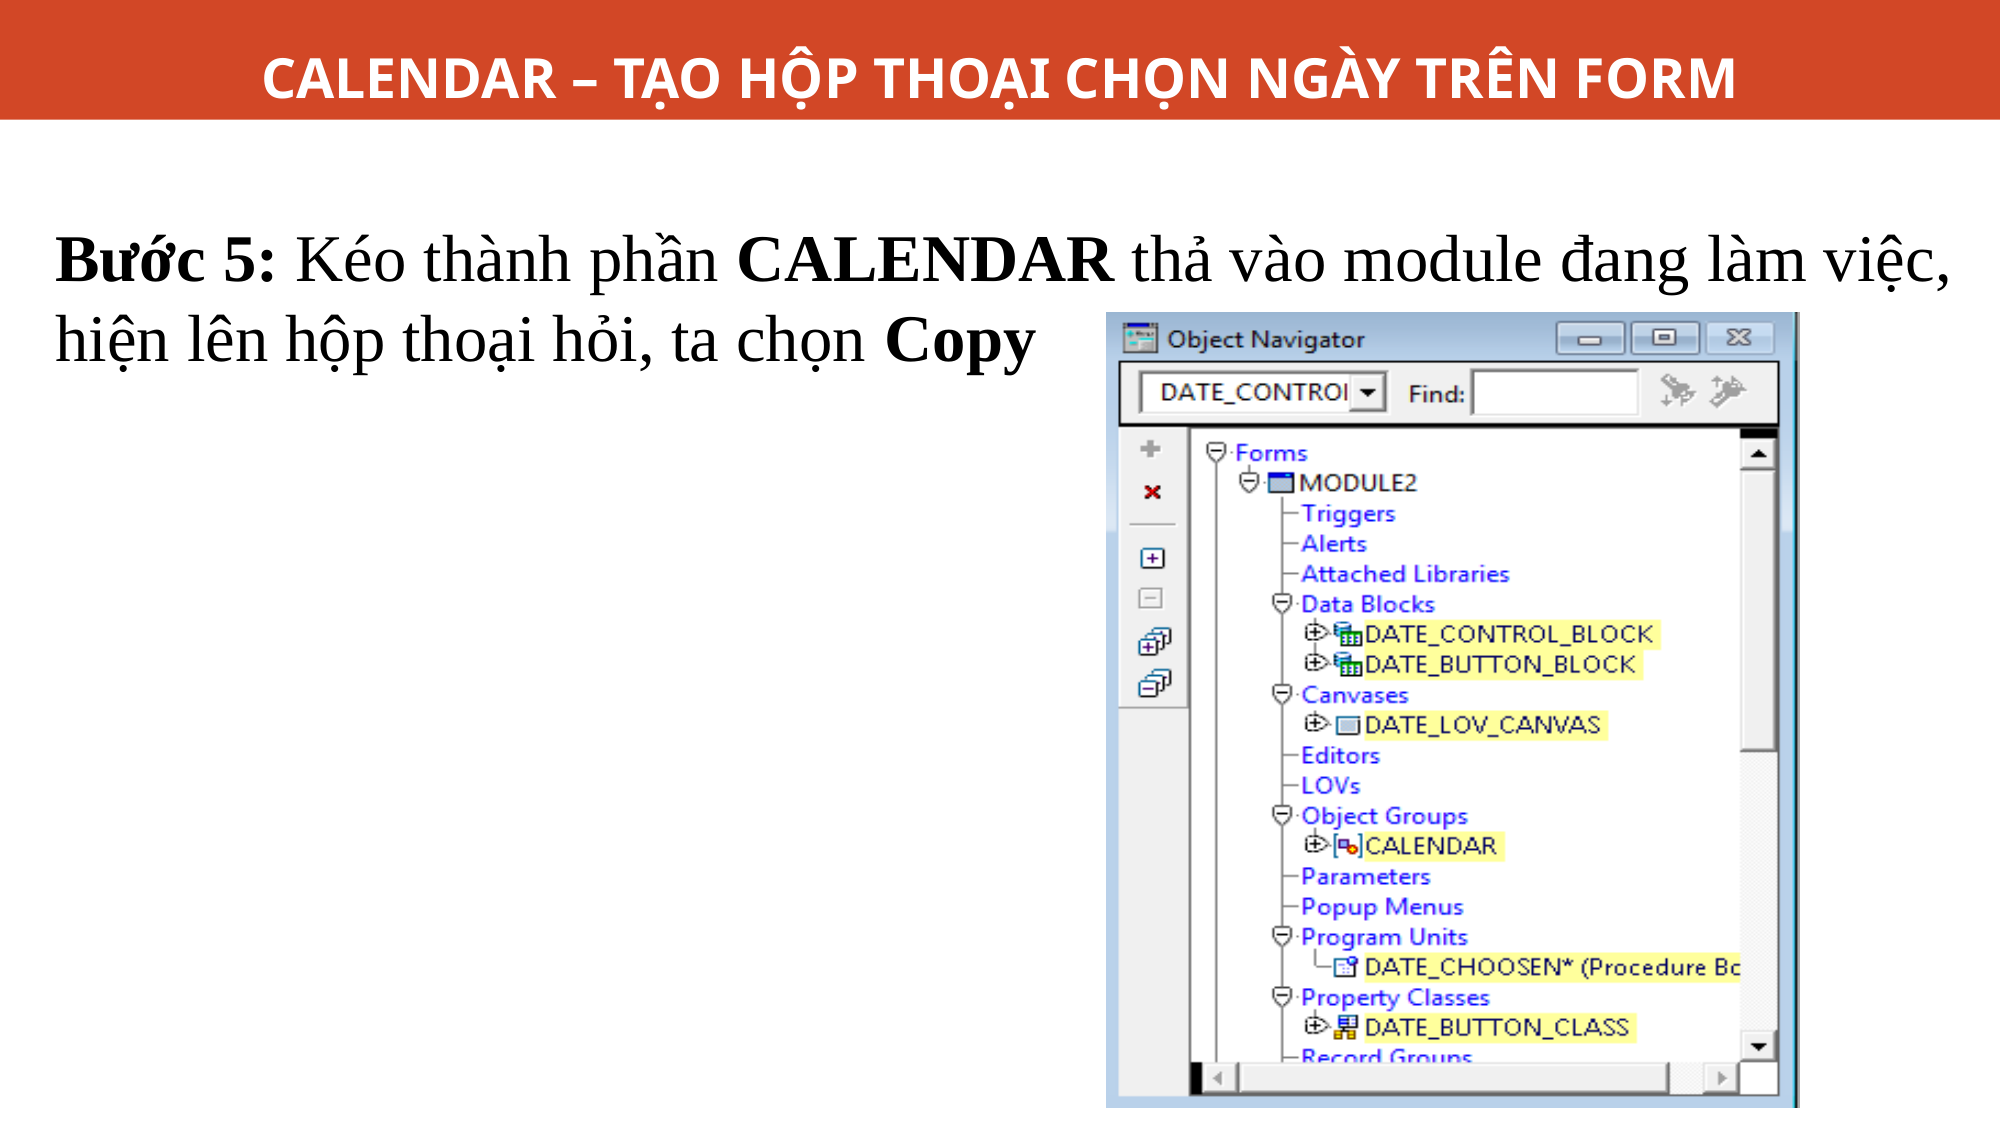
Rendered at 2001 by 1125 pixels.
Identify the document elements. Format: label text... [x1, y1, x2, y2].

picture [1106, 312, 1800, 1108]
text_box Bước 5: Kéo thành phần CALENDAR thả vào module đang làm việc, hiện lên hộp thoại hỏi, ta chọn Copy [40, 206, 2000, 382]
title CALENDAR – TẠO HỘP THOẠI CHỌN NGÀY TRÊN FORM [119, 2, 1883, 117]
